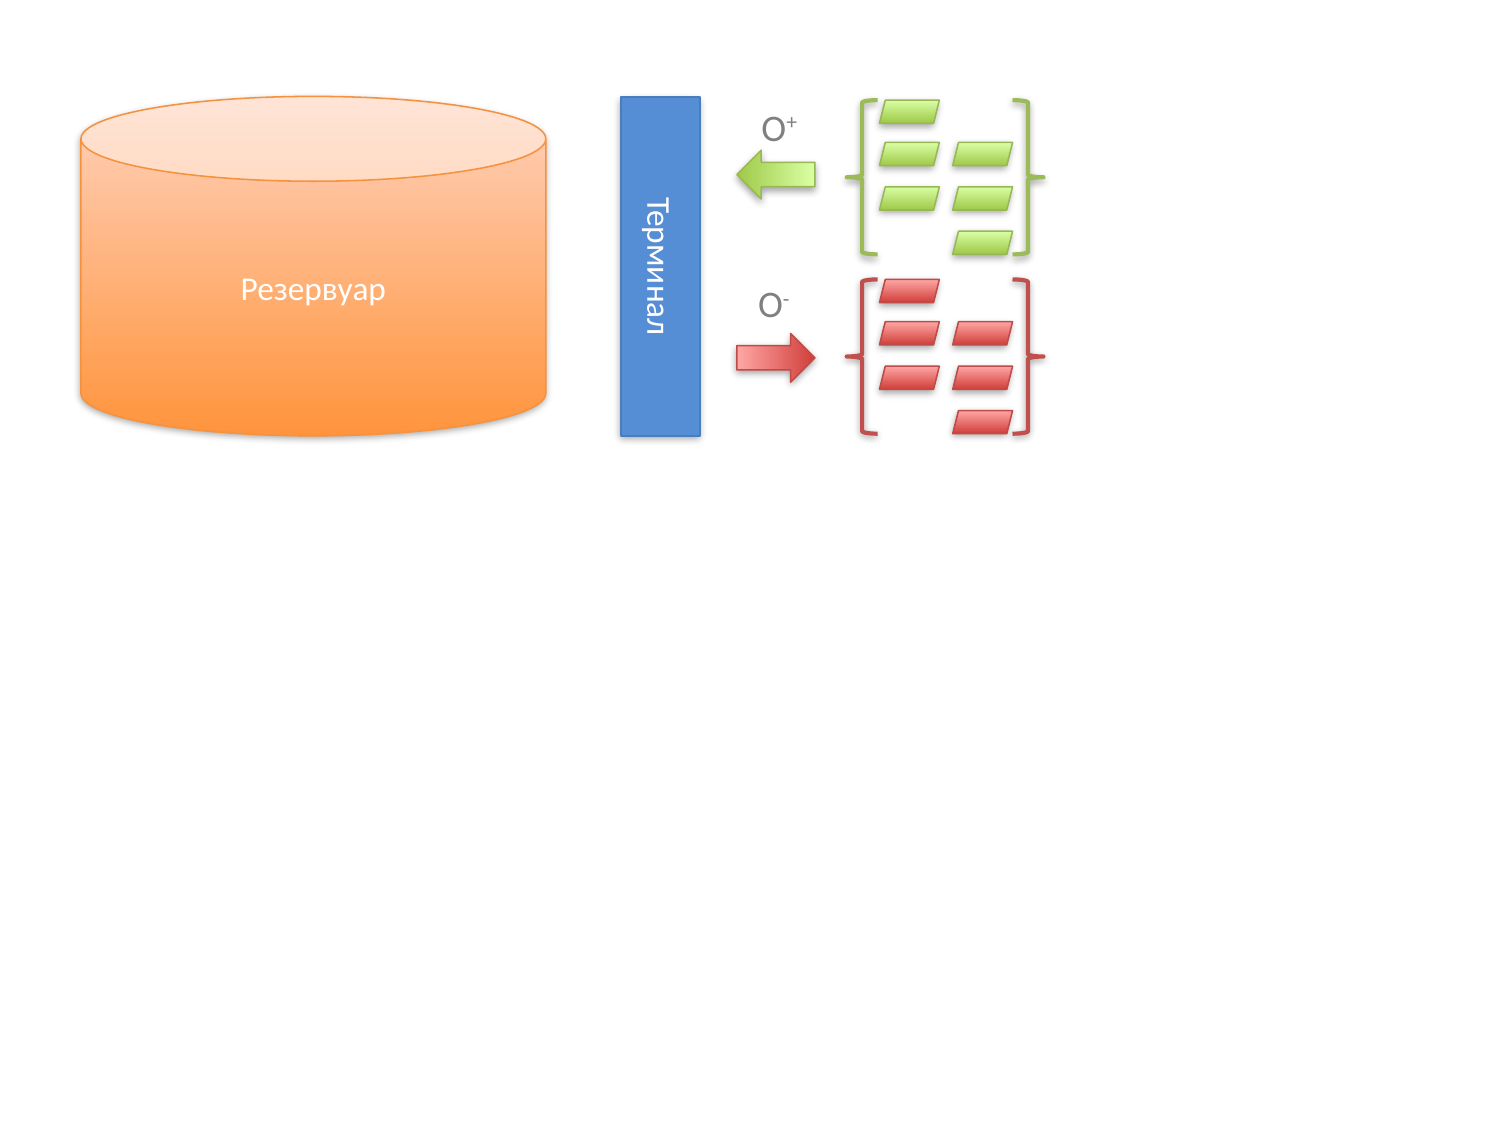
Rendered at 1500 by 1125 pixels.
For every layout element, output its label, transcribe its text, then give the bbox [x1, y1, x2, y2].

text_box [951, 230, 1007, 256]
text_box [951, 141, 1006, 167]
text_box [951, 186, 1006, 211]
text_box [951, 409, 1007, 435]
text_box [736, 157, 816, 200]
text_box [736, 333, 816, 383]
text_box [881, 320, 941, 346]
text_box Резервуар [80, 95, 547, 437]
text_box [844, 98, 878, 257]
text_box [881, 99, 941, 125]
text_box [881, 365, 941, 391]
text_box [951, 365, 1006, 391]
text_box [881, 278, 941, 304]
text_box O- [734, 272, 805, 333]
text_box O+ [738, 96, 812, 157]
text_box [1012, 277, 1046, 436]
text_box Терминал [620, 96, 701, 437]
text_box [844, 277, 878, 436]
text_box [881, 141, 941, 167]
text_box [881, 186, 941, 211]
text_box [951, 320, 1006, 346]
text_box [1012, 98, 1046, 257]
